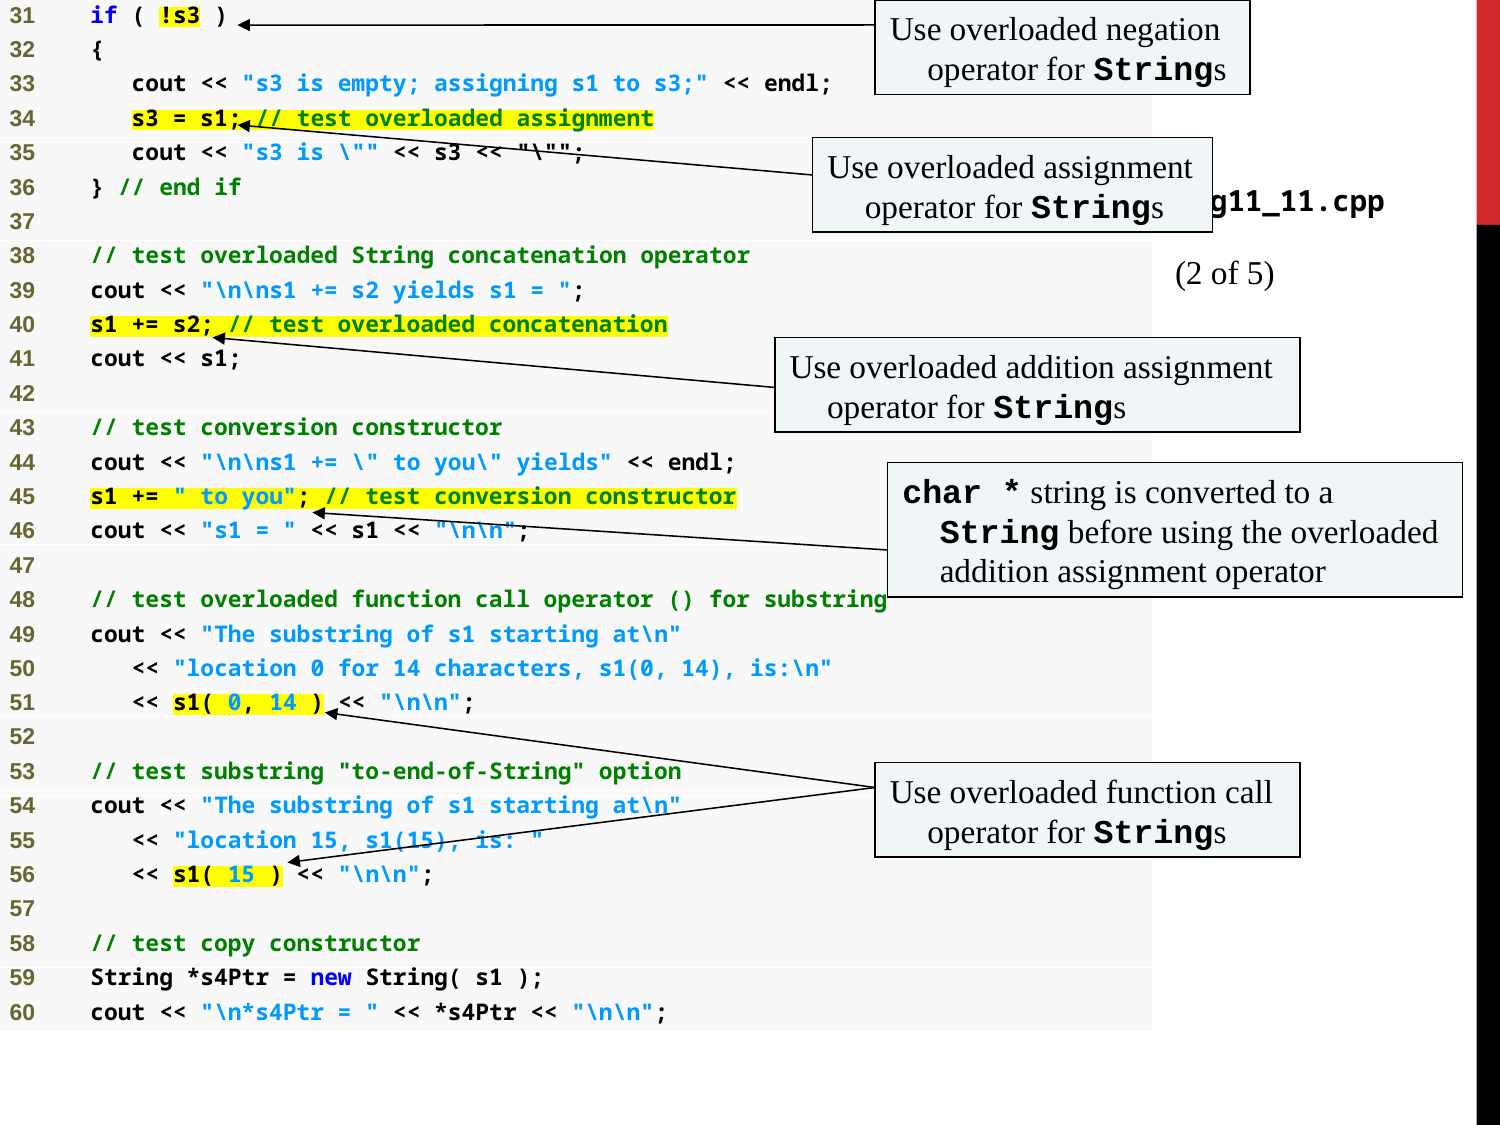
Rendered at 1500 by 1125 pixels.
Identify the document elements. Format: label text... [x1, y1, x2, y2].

text_box Use overloaded assignment operator for Strings [1155, 137, 1213, 232]
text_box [0, 0, 1155, 1060]
text_box Use overloaded addition assignment operator for Strings [1155, 337, 1300, 432]
text_box Use overloaded function call operator for Strings [1155, 762, 1300, 858]
text_box fig11_11.cpp (2 of 5) [1174, 175, 1475, 299]
text_box Use overloaded negation operator for Strings [1155, 0, 1250, 95]
text_box char * string is converted to a String before using the overloaded addition assignment operator [1155, 462, 1463, 597]
